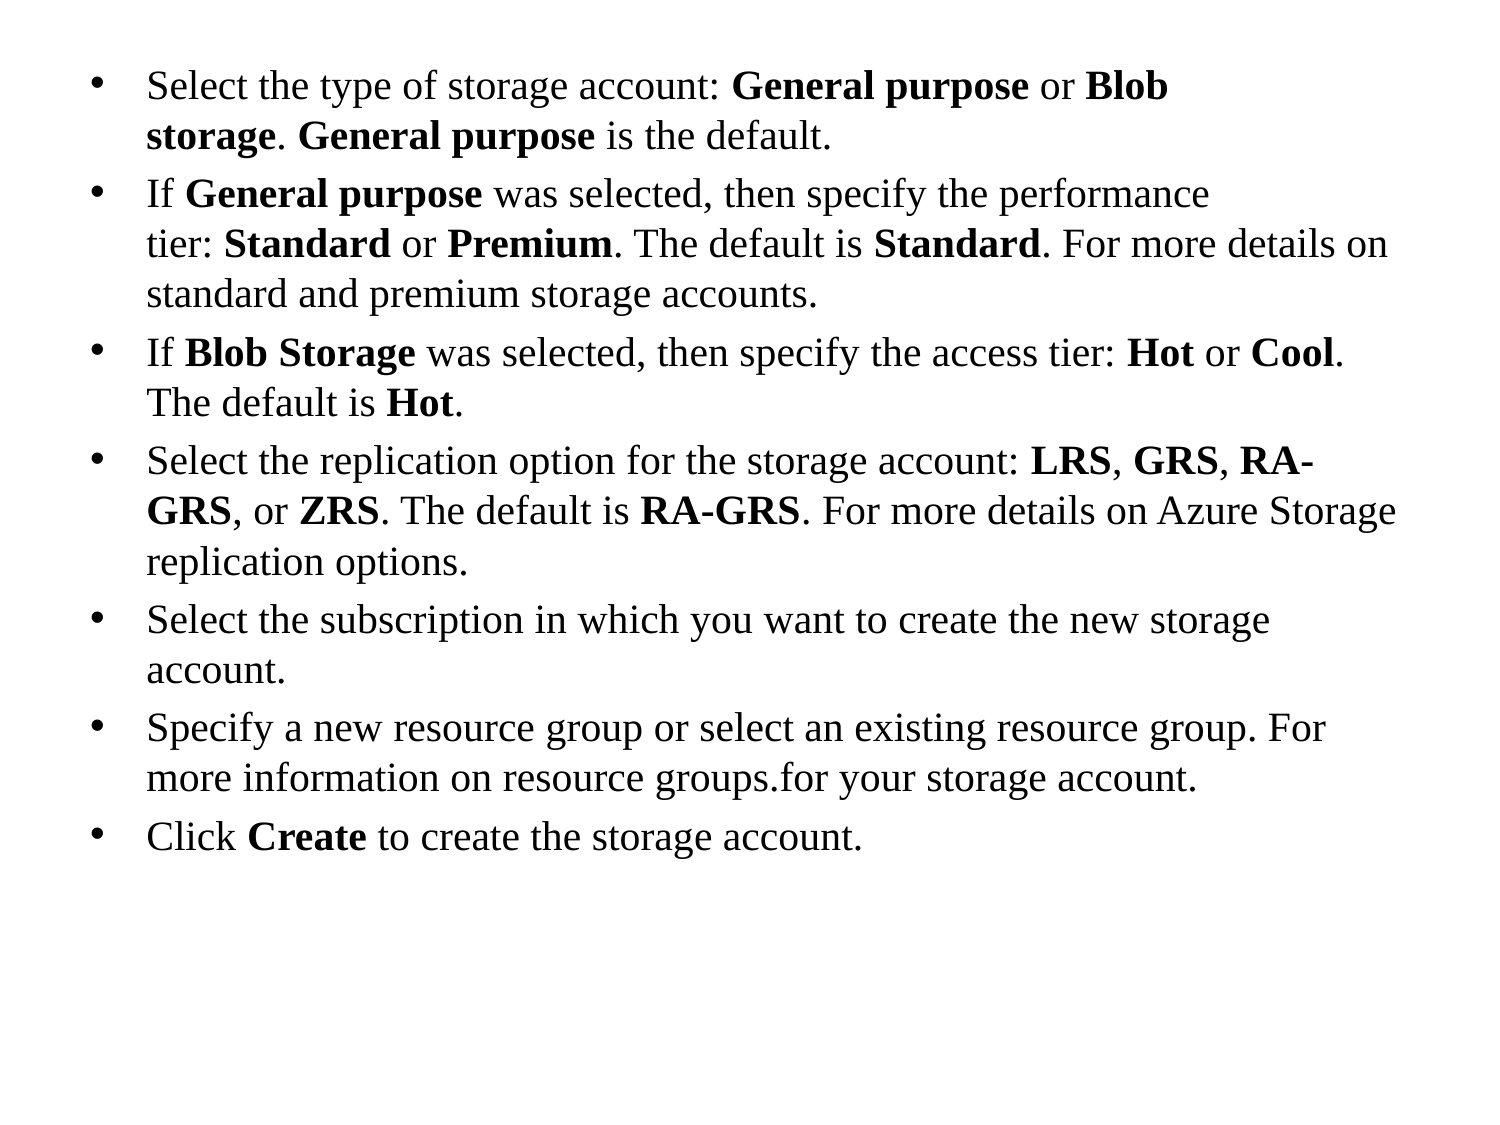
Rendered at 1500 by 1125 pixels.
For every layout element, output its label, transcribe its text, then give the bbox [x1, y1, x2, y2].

list Select the type of storage account: General purpose or Blob storage. General purpose is the default. If General purpose was selected, then specify the performance tier: Standard or Premium. The default is Standard. For more details on standard and premium storage accounts. If Blob Storage was selected, then specify the access tier: Hot or Cool. The default is Hot. Select the replication option for the storage account: LRS, GRS, RA-GRS, or ZRS. The default is RA-GRS. For more details on Azure Storage replication options. Select the subscription in which you want to create the new storage account. Specify a new resource group or select an existing resource group. For more information on resource groups.for your storage account. Click Create to create the storage account. [75, 50, 1425, 1005]
